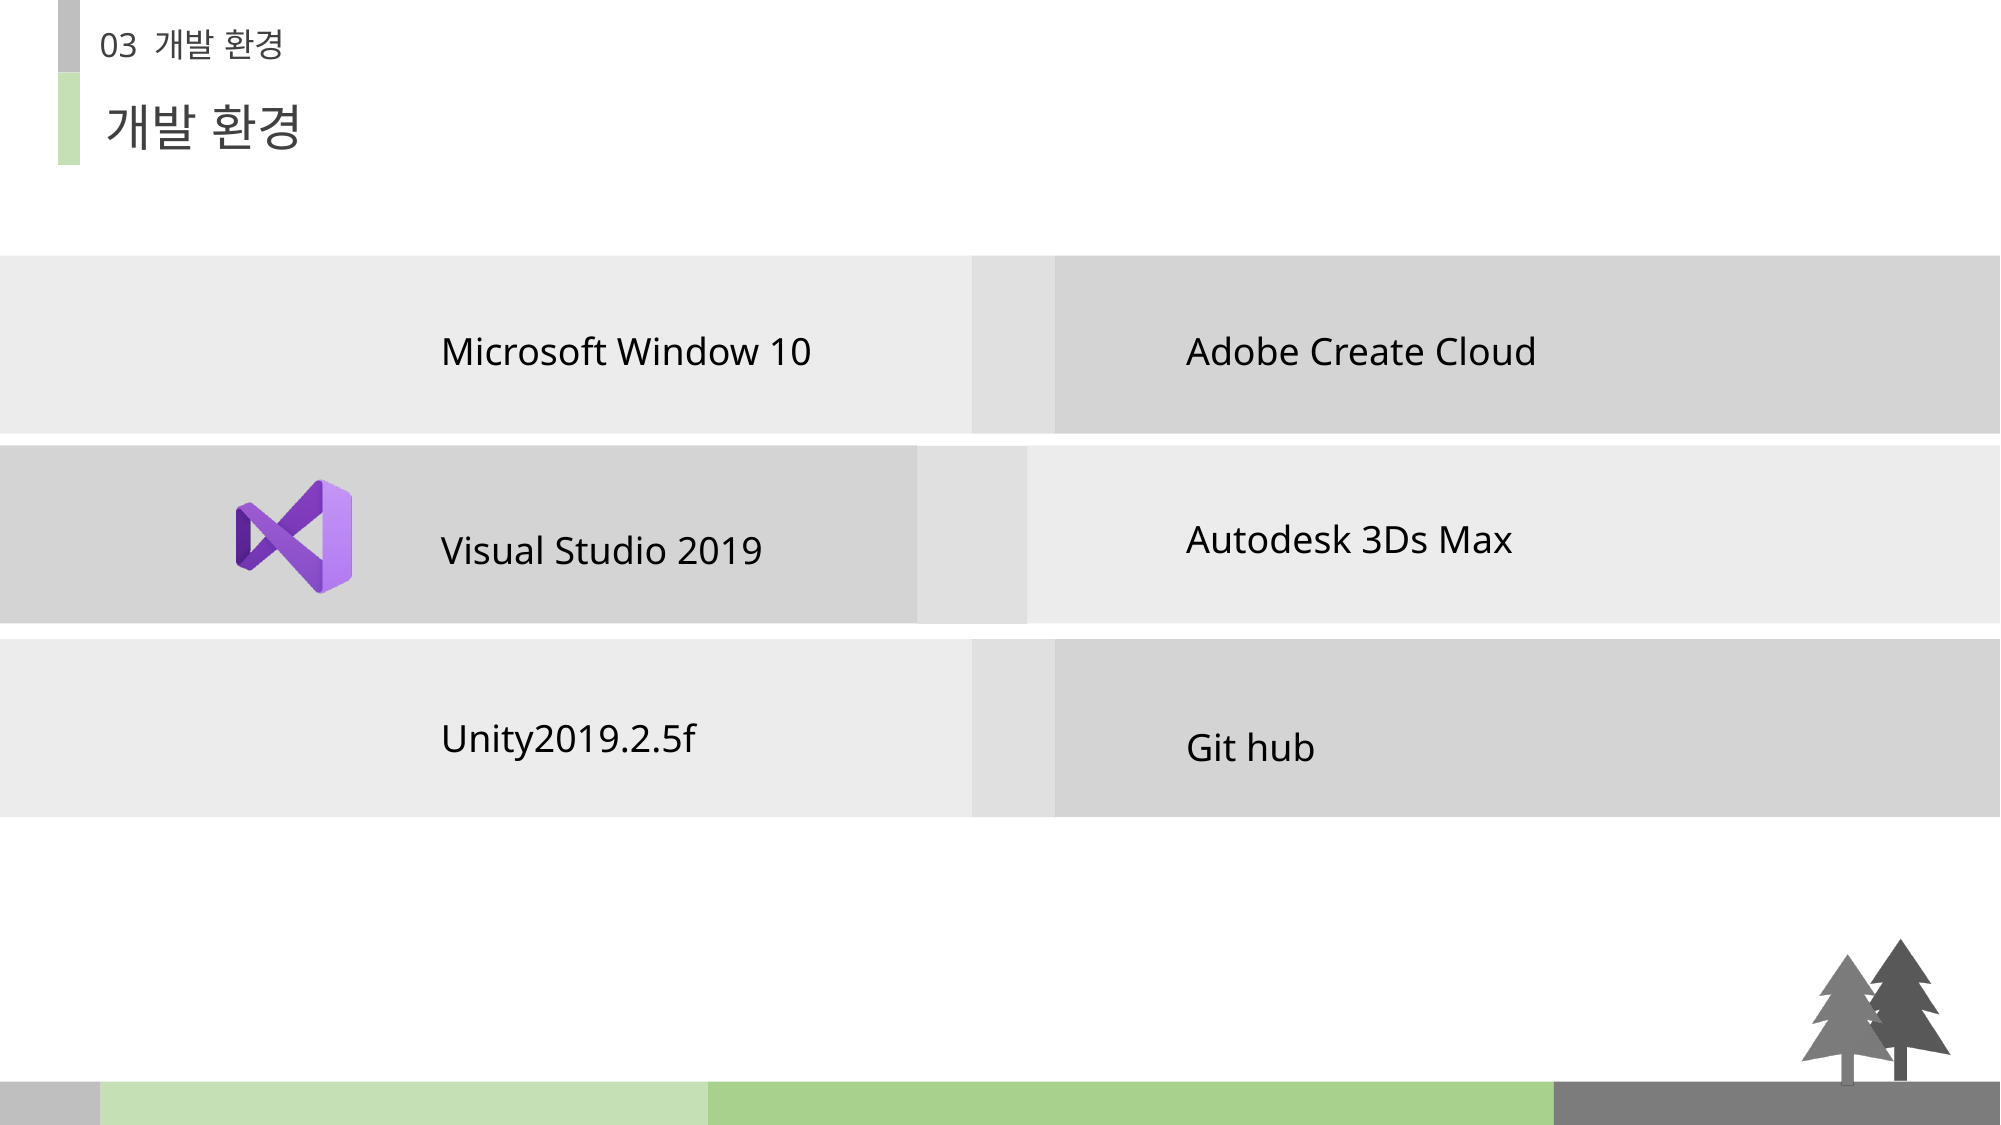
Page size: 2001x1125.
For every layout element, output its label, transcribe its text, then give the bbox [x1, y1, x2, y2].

text_box [0, 255, 971, 435]
text_box [57, 73, 81, 166]
text_box [0, 638, 971, 818]
text_box [971, 255, 1054, 435]
text_box [1026, 444, 2000, 624]
text_box 03 개발 환경 [84, 16, 301, 72]
text_box Microsoft Window 10 [426, 320, 902, 381]
text_box [102, 1081, 707, 1125]
text_box [0, 1081, 102, 1125]
text_box Git hub [1171, 716, 1647, 777]
text_box [1054, 255, 2000, 435]
text_box Visual Studio 2019 [426, 519, 902, 580]
text_box [57, 0, 81, 73]
text_box [707, 1081, 1553, 1125]
text_box [916, 445, 1028, 625]
text_box Adobe Create Cloud [1171, 320, 1647, 381]
text_box [1054, 638, 2000, 818]
text_box [0, 444, 918, 624]
text_box Autodesk 3Ds Max [1171, 508, 1647, 568]
picture [236, 479, 356, 598]
text_box 개발 환경 [91, 88, 319, 164]
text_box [1776, 932, 1978, 1091]
text_box [971, 638, 1054, 818]
text_box Unity2019.2.5f [426, 708, 902, 768]
text_box [1553, 1081, 2000, 1125]
